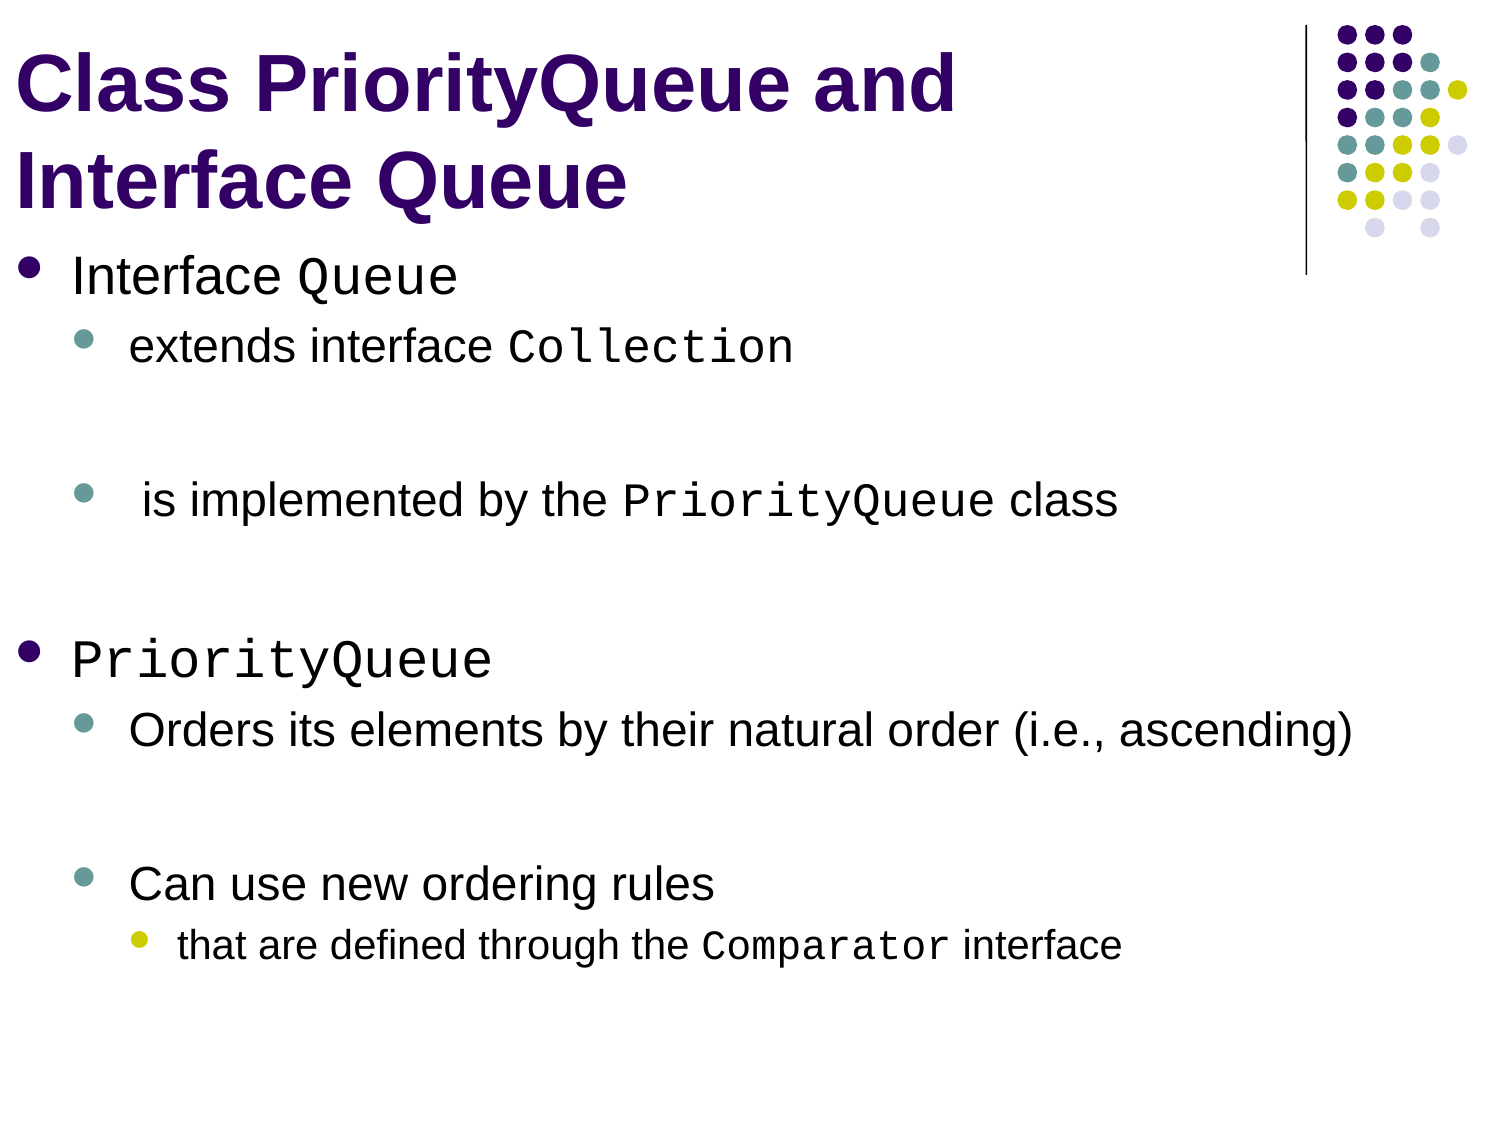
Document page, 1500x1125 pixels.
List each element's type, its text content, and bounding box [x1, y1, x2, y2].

title Class PriorityQueue and Interface Queue [0, 0, 1313, 232]
list Interface Queue extends interface Collection is implemented by the PriorityQueue class PriorityQueue Orders its elements by their natural order (i.e., ascending) Can use new ordering rules that are defined through the Comparator interface [0, 232, 1500, 1125]
